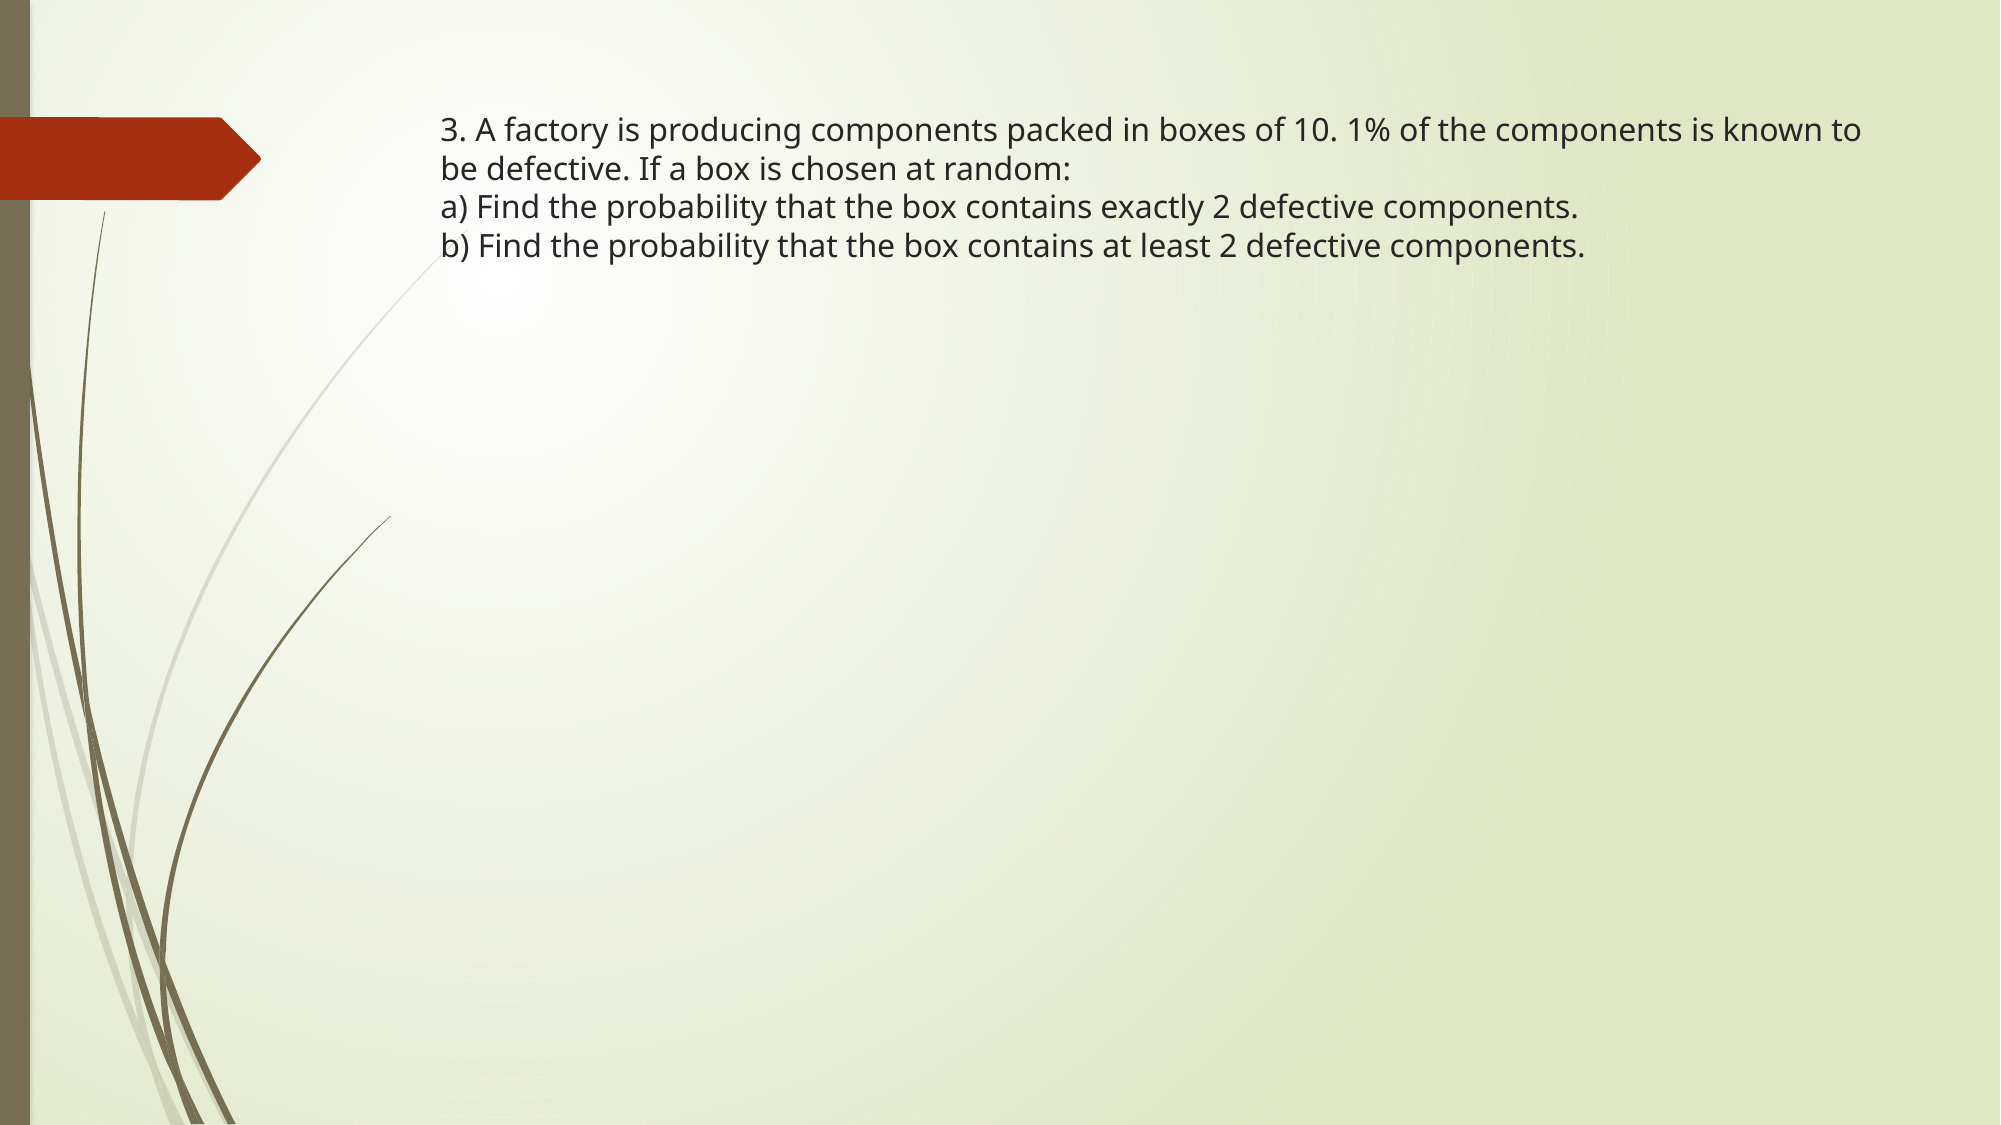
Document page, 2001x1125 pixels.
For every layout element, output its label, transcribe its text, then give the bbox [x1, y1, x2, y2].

title 3. A factory is producing components packed in boxes of 10. 1% of the components is known to be defective. If a box is chosen at random: a) Find the probability that the box contains exactly 2 defective components. b) Find the probability that the box contains at least 2 defective components. [425, 102, 1888, 313]
